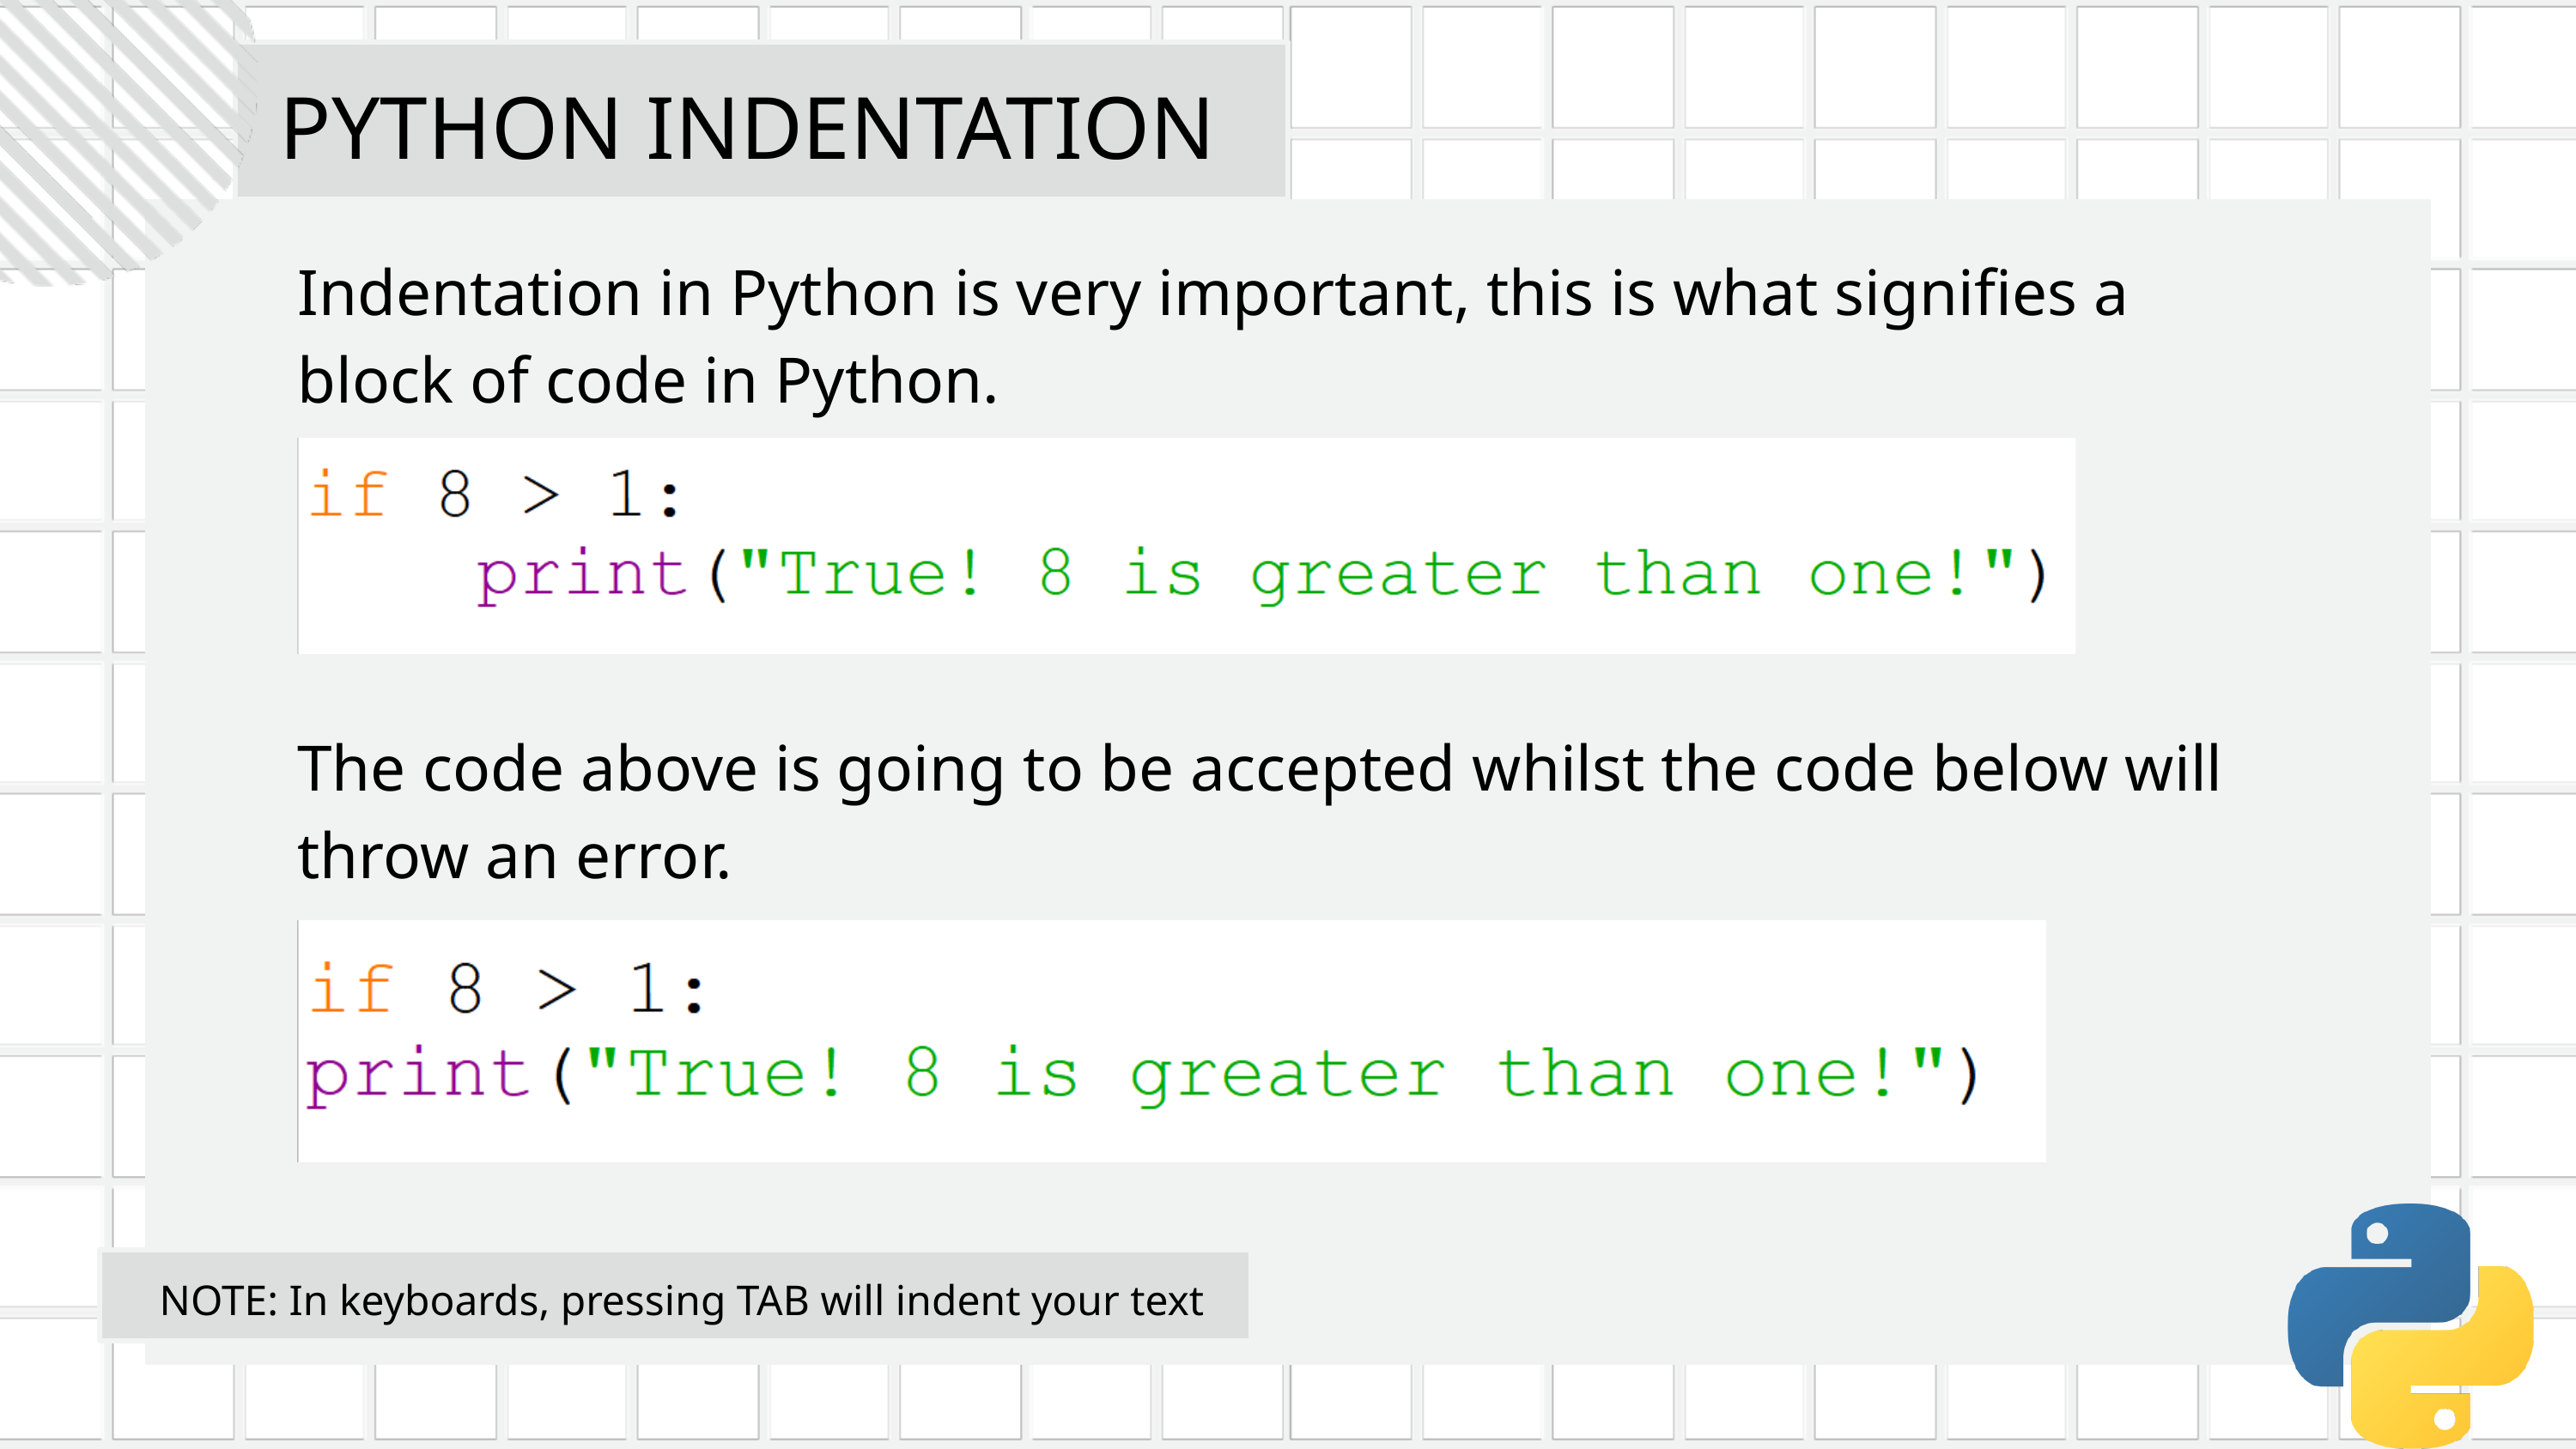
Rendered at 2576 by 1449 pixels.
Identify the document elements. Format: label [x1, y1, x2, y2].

text_box [100, 1249, 1252, 1341]
text_box [234, 42, 1289, 200]
text_box [144, 198, 2432, 1365]
text_box [0, 0, 2576, 1449]
